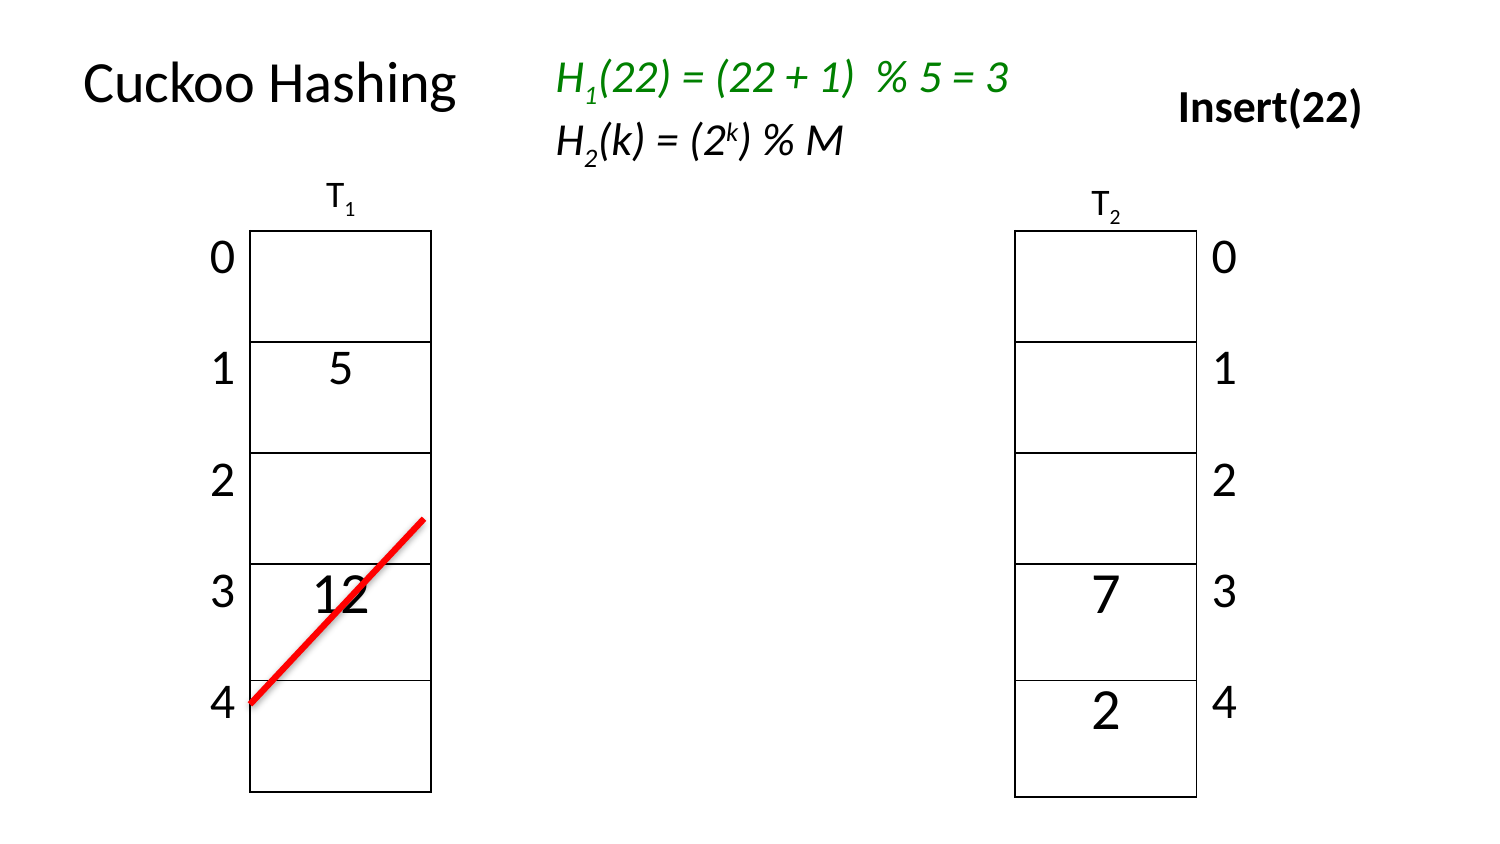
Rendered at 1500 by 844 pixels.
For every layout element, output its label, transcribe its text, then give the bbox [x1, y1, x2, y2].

text_box Insert(22) [1147, 69, 1394, 140]
table_cell 4 [1197, 675, 1378, 787]
table_cell 2 [69, 453, 250, 564]
table_cell 3 [69, 564, 244, 675]
table_cell 7 [1016, 565, 1196, 680]
text_box T2 [1015, 170, 1197, 236]
table_cell [251, 681, 430, 791]
table_header 0 [69, 231, 250, 342]
table_cell [251, 454, 430, 563]
table_cell [1016, 343, 1196, 452]
text_box H1(22) = (22 + 1) % 5 = 3 H2(k) = (2k) % M [540, 39, 1066, 180]
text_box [249, 518, 425, 705]
table_header 0 [1197, 231, 1378, 342]
table_header [1016, 236, 1196, 341]
table_cell [1016, 454, 1196, 563]
table_cell 1 [1197, 342, 1378, 453]
table_header [251, 232, 430, 341]
text_box T1 [249, 162, 432, 229]
table_cell 2 [1197, 453, 1378, 564]
table_cell 2 [1016, 681, 1196, 796]
text_box Cuckoo Hashing [68, 37, 475, 122]
table_cell 4 [69, 675, 250, 787]
table_cell 5 [251, 343, 430, 452]
table_cell 1 [69, 342, 250, 453]
table_cell 3 [1197, 564, 1378, 675]
